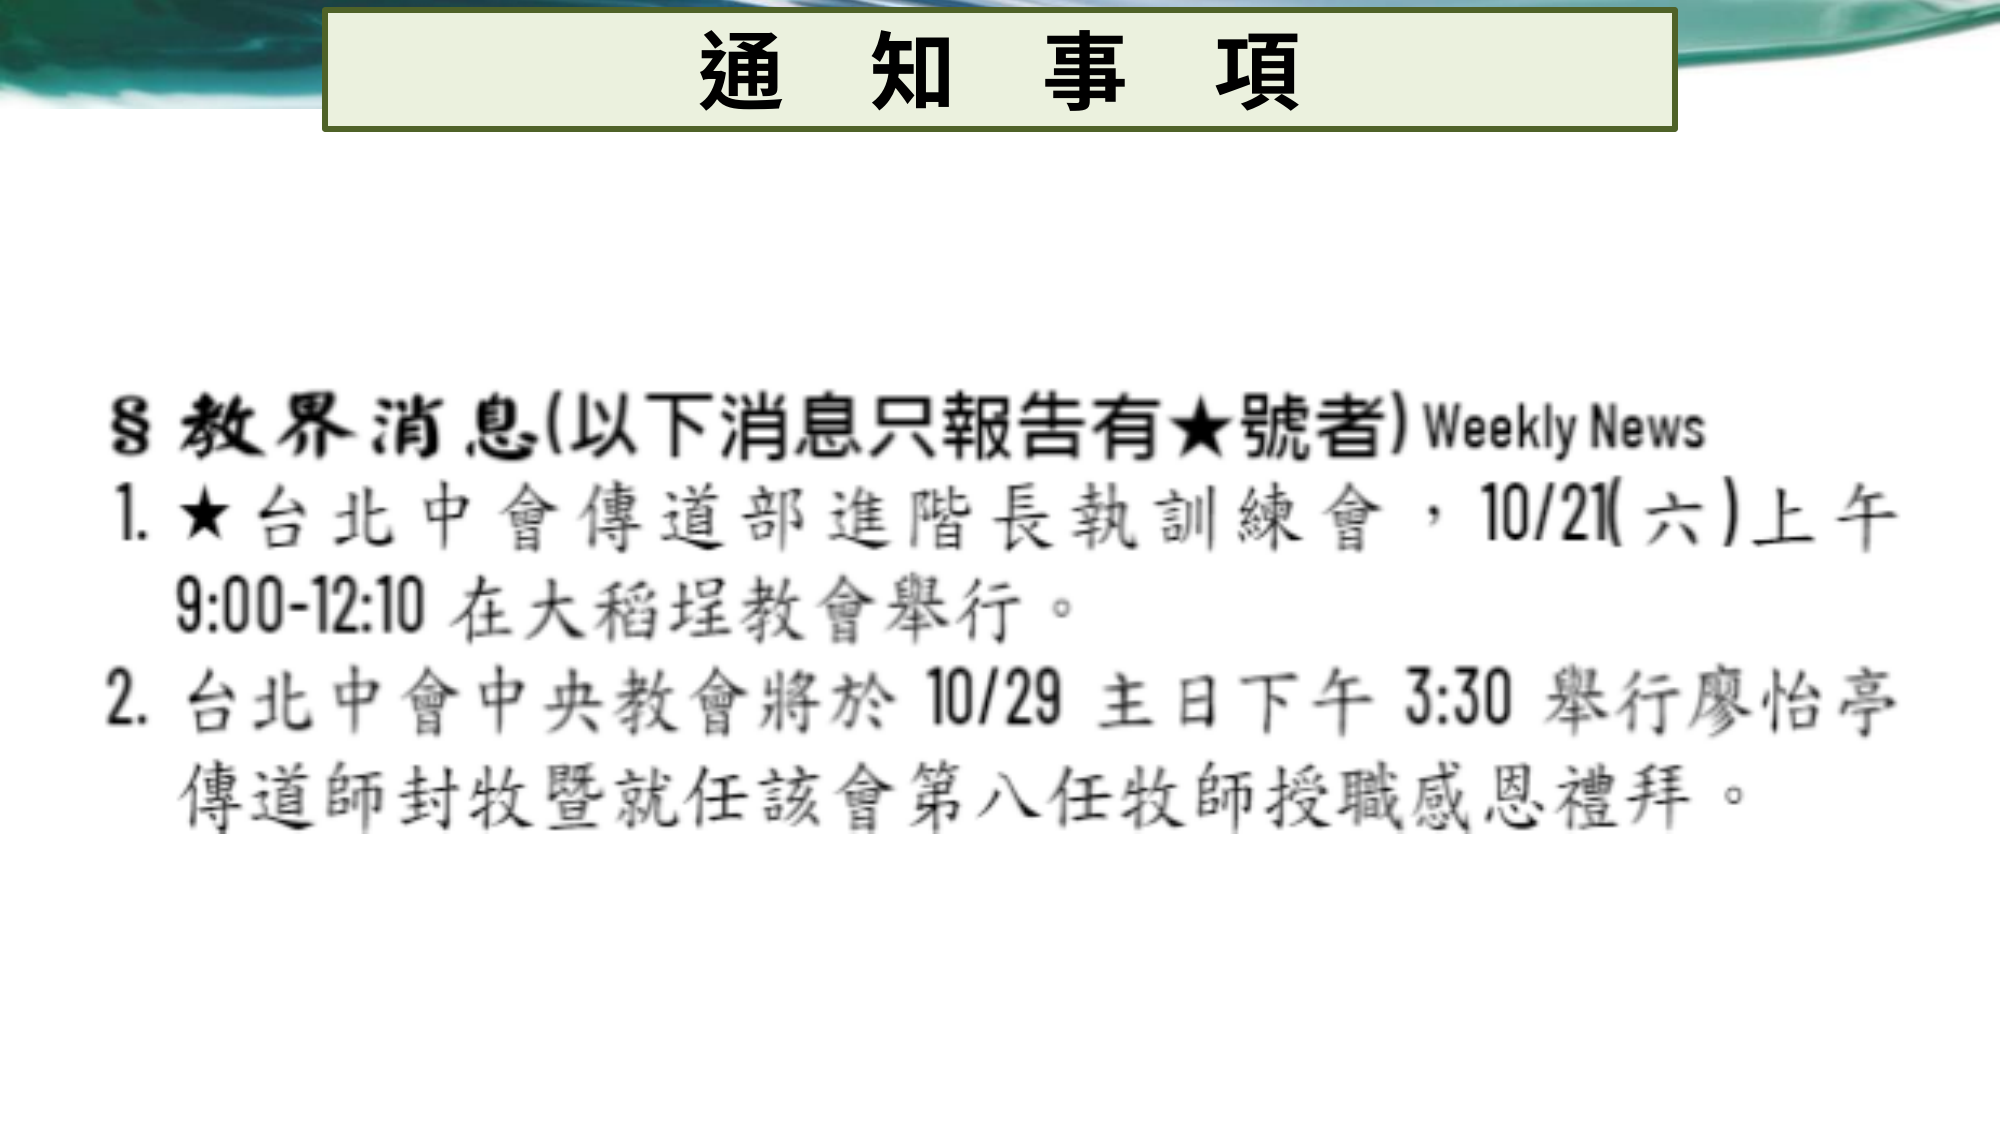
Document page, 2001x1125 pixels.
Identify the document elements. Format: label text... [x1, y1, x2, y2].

picture [68, 374, 1931, 835]
picture [0, 0, 2000, 109]
title 通 知 事 項 [323, 9, 1676, 131]
